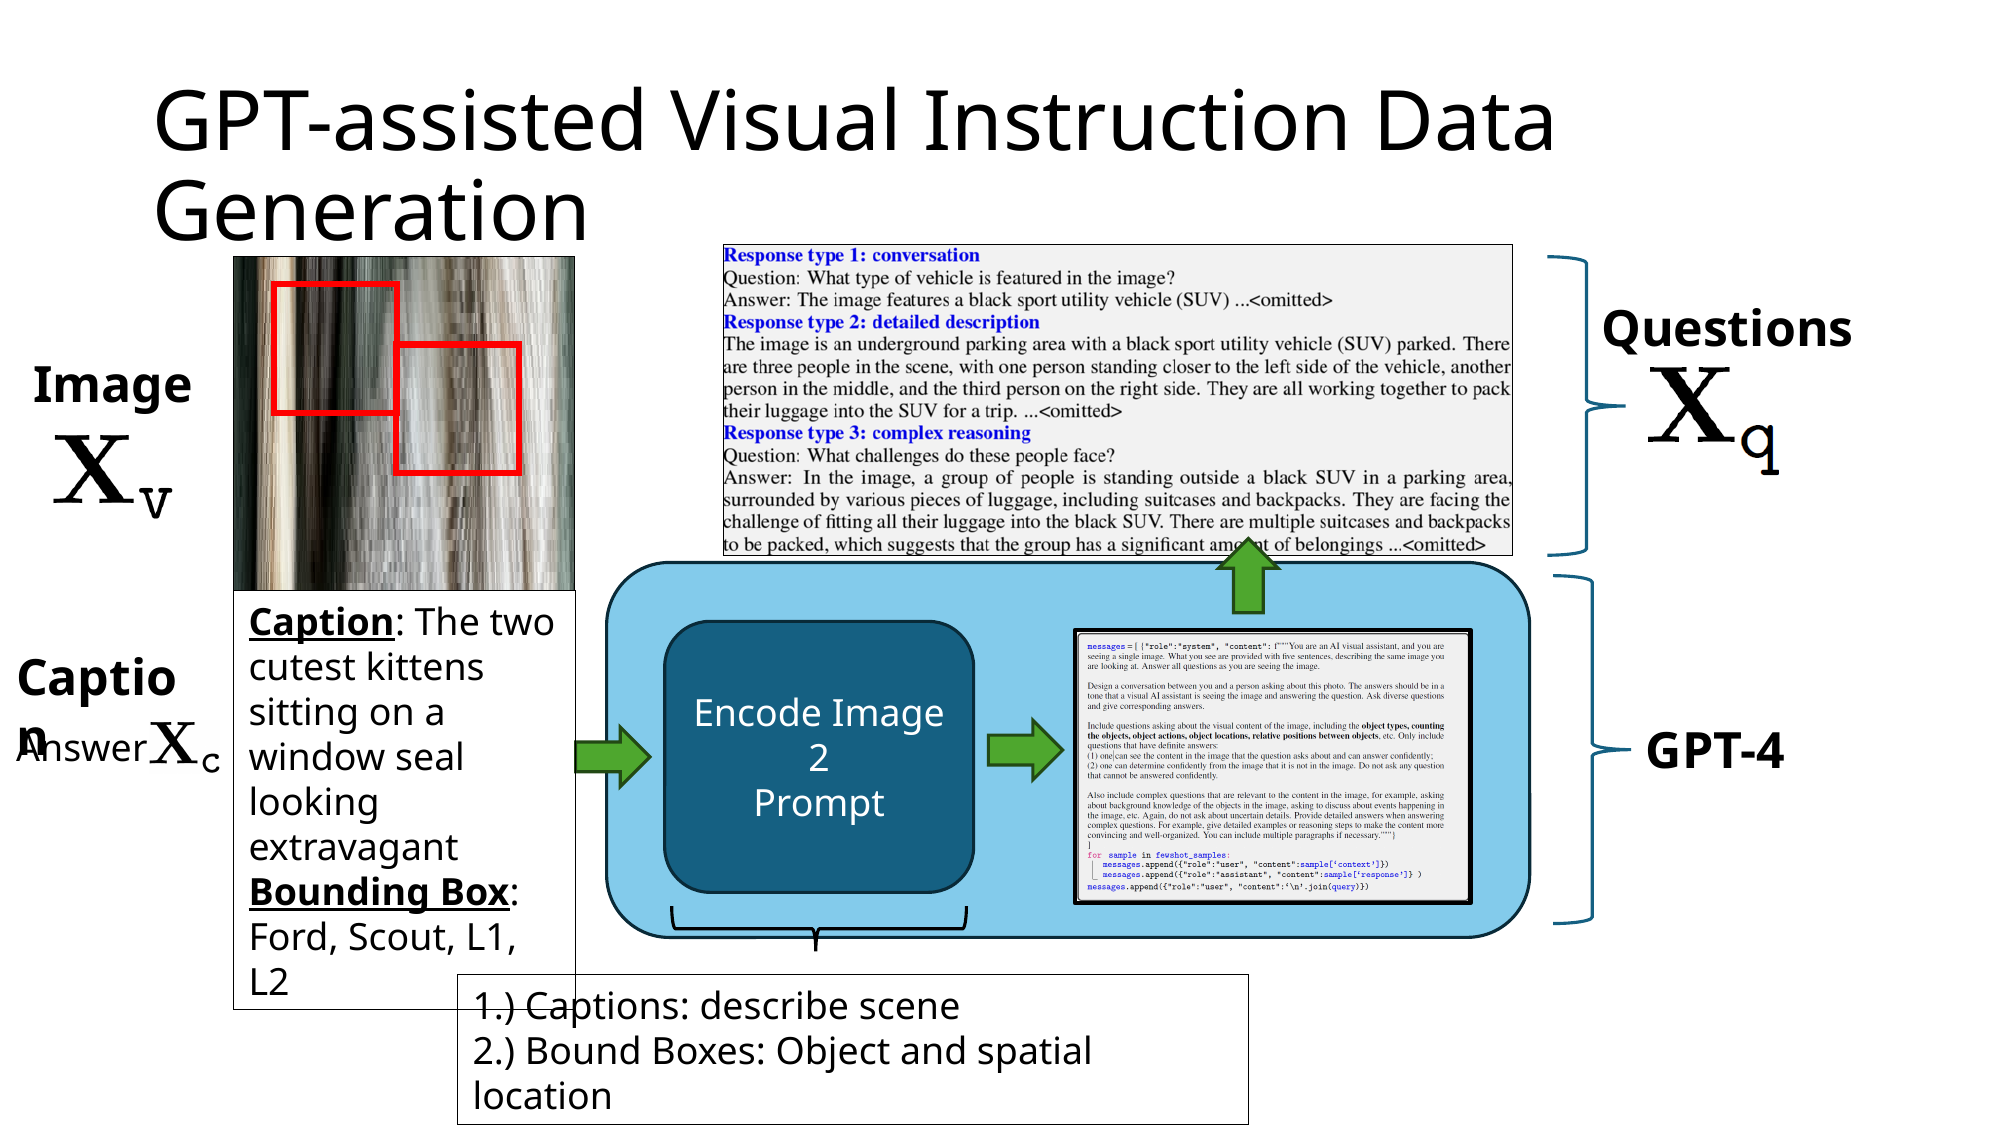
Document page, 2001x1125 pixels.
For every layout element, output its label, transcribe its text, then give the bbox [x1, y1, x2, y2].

text_box [670, 906, 969, 952]
picture [233, 256, 575, 591]
text_box [605, 560, 1532, 940]
title GPT-assisted Visual Instruction Data Generation [137, 59, 1863, 278]
text_box [1553, 574, 1631, 926]
text_box [1214, 556, 1283, 615]
picture [1076, 631, 1469, 902]
text_box Answer [1, 716, 191, 777]
text_box Image [18, 344, 209, 420]
text_box [1547, 255, 1626, 557]
text_box GPT-4 [1631, 710, 1877, 786]
text_box Encode Image 2 Prompt [663, 619, 976, 894]
picture [722, 244, 1514, 556]
text_box Questions [1586, 289, 1898, 364]
text_box 1.) Captions: describe scene 2.) Bound Boxes: Object and spatial location [457, 974, 1249, 1125]
text_box Caption: The two cutest kittens sitting on a window seal looking extravagant Bounding Box: Ford, Scout, L1, L2 [233, 590, 576, 1010]
text_box [576, 723, 653, 791]
picture [49, 424, 174, 523]
picture [148, 719, 221, 774]
text_box Caption [1, 637, 223, 773]
picture [1645, 363, 1780, 478]
text_box [986, 716, 1065, 784]
